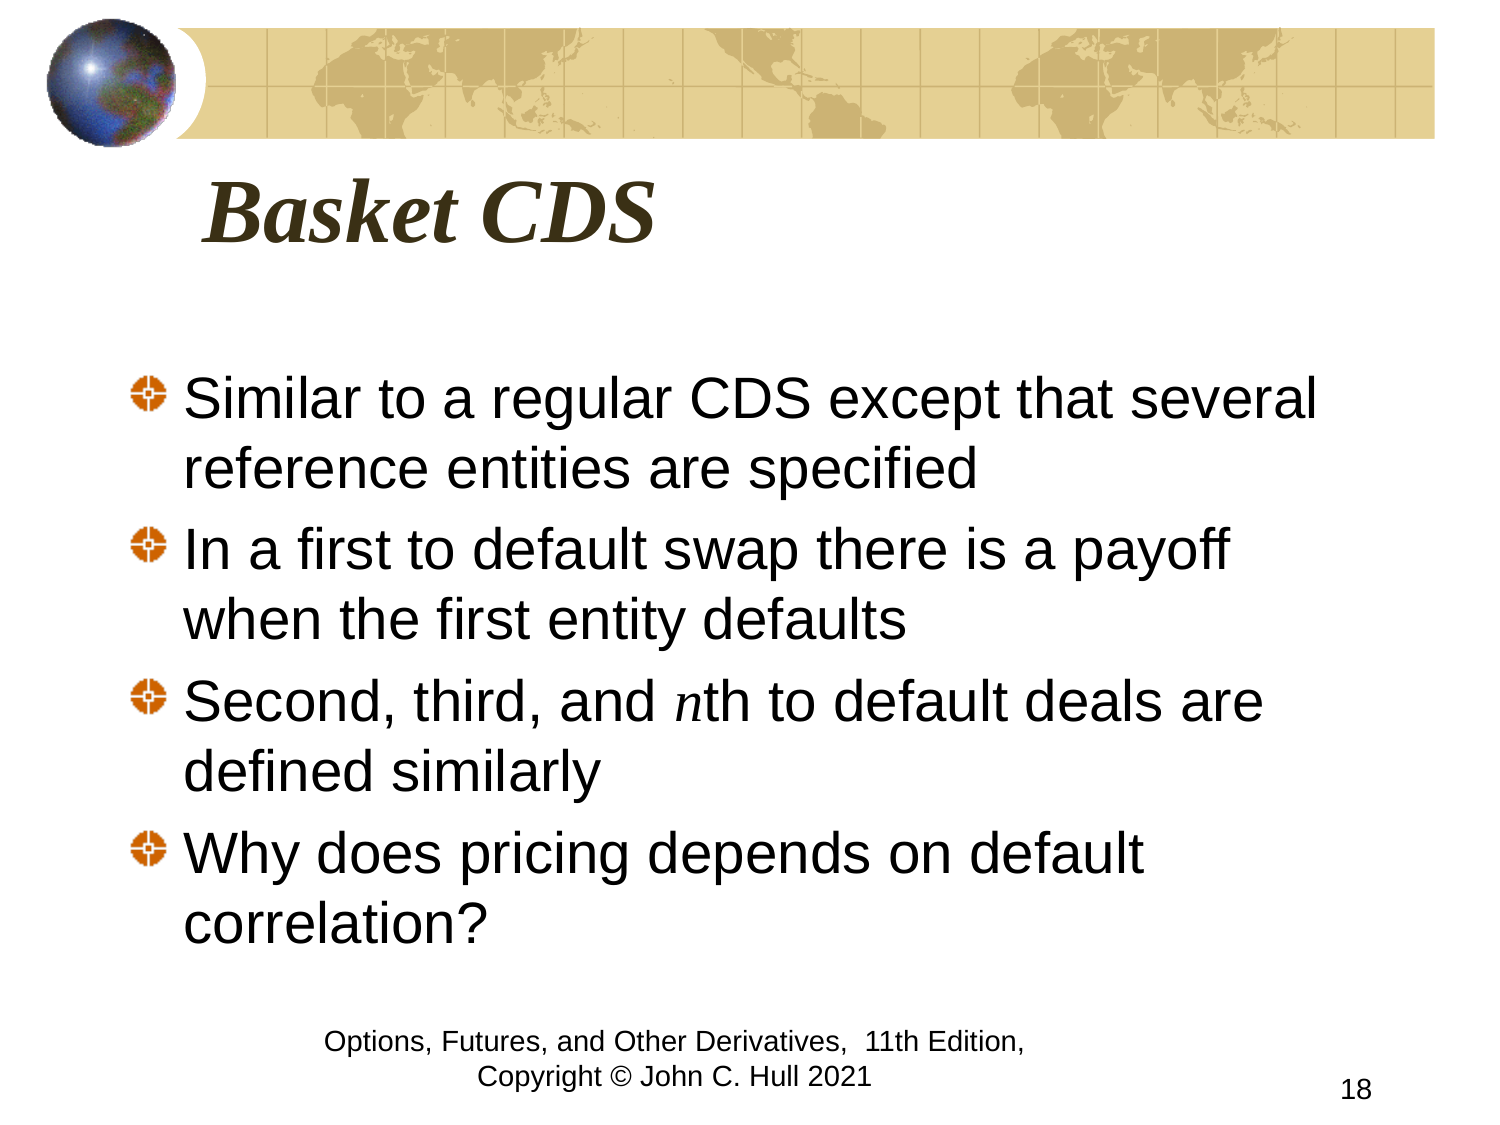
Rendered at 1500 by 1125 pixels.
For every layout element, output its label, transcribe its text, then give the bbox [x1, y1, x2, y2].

picture [127, 677, 169, 719]
picture [127, 374, 169, 416]
title Basket CDS [187, 125, 1199, 288]
picture [42, 14, 190, 151]
footer Options, Futures, and Other Derivatives, 11th Edition, Copyright © John C. Hull 2021 [262, 1024, 1088, 1101]
picture [127, 525, 169, 567]
picture [127, 829, 169, 871]
list Similar to a regular CDS except that several reference entities are specified In a first to default swap there is a payoff when the first entity defaults Second, third, and nth to default deals are defined similarly Why does pricing depends on default correlation? [112, 352, 1388, 1028]
slide_number 18 [1074, 1037, 1388, 1113]
